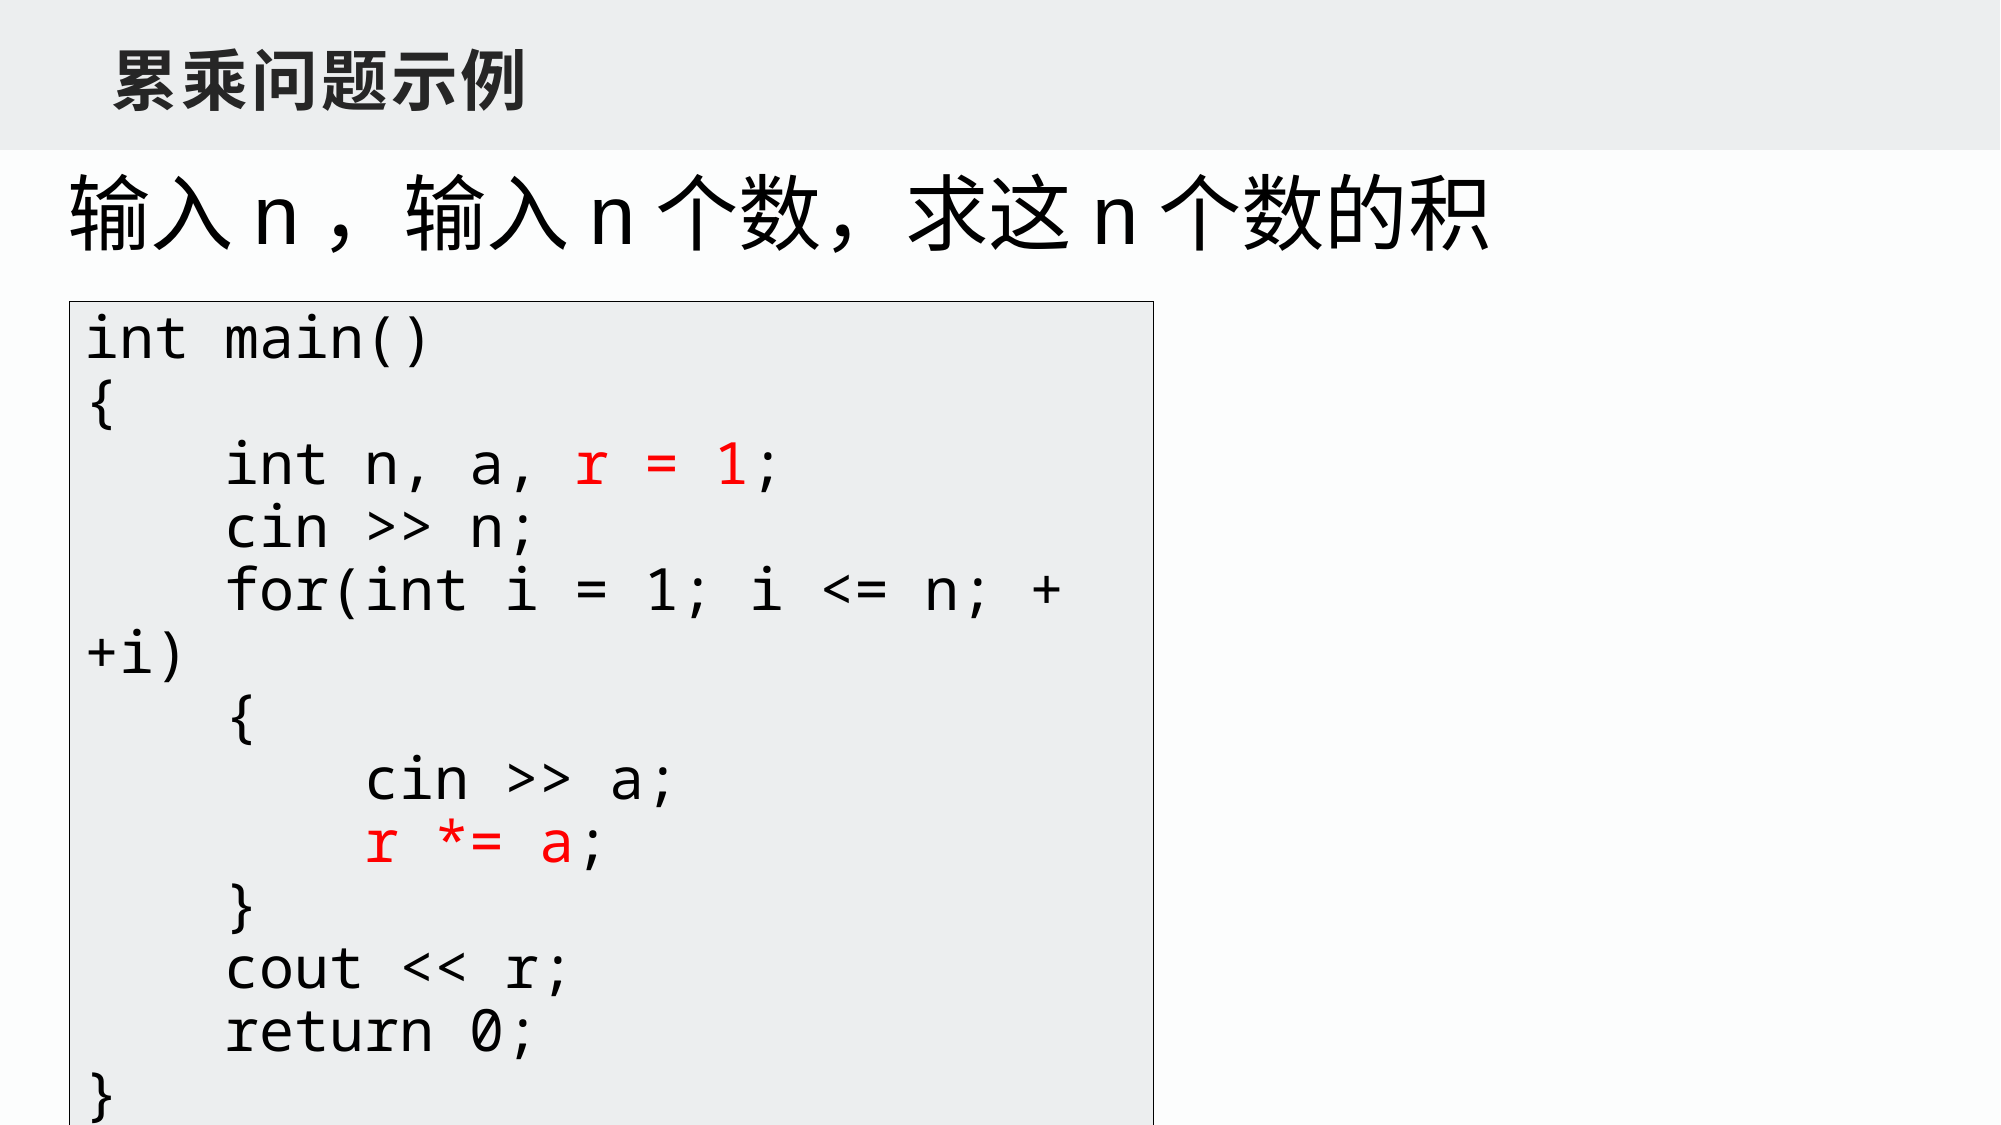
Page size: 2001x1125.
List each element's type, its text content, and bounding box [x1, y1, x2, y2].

text_box 输入n，输入n个数，求这n个数的积 [52, 143, 1853, 269]
text_box 累乘问题示例 [99, 25, 1901, 125]
text_box int main() { int n, a, r = 1; cin >> n; for(int i = 1; i <= n; ++i) { cin >> a; r *= a; } cout << r; return 0; } [69, 301, 1154, 1125]
